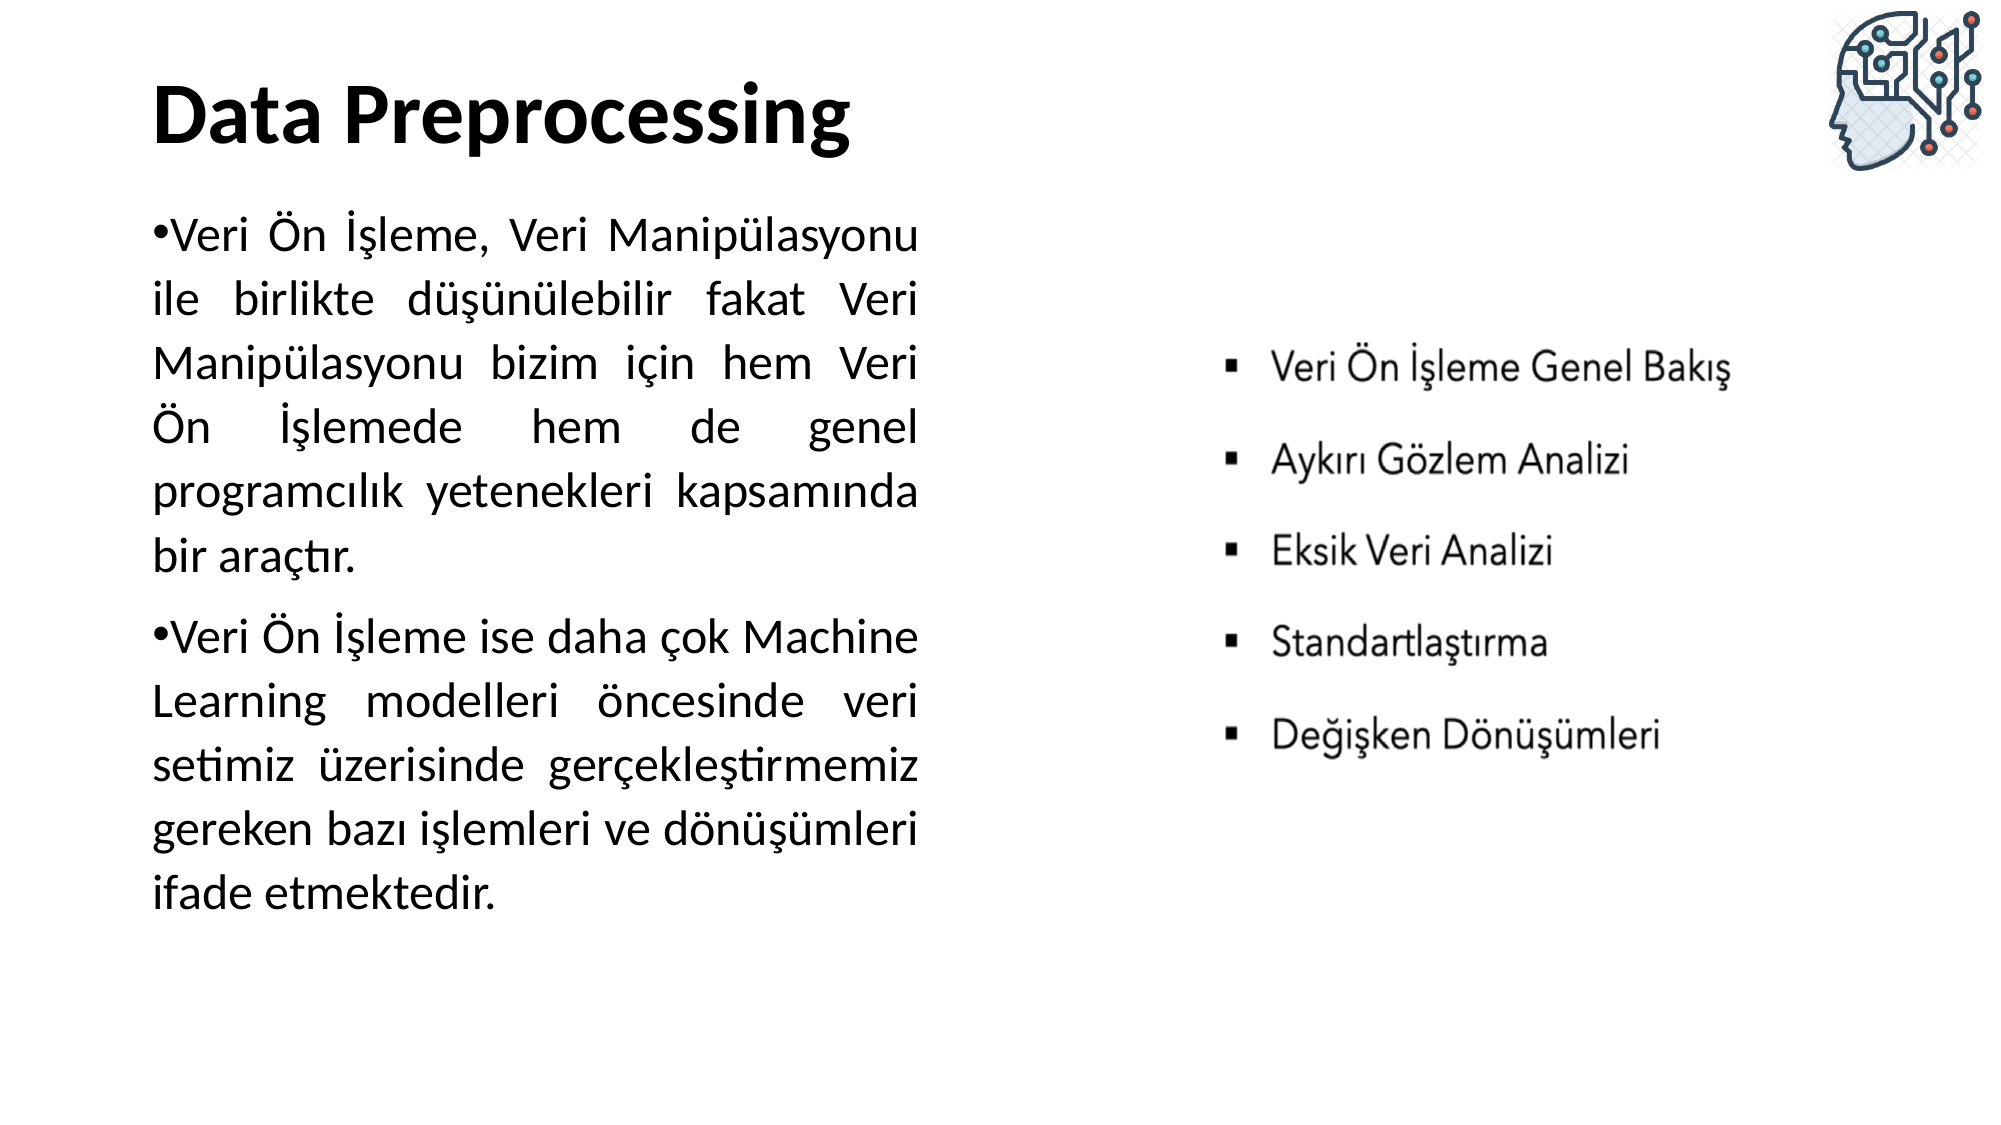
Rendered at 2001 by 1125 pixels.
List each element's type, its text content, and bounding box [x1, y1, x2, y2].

title Data Preprocessing [137, 59, 1824, 171]
picture [1824, 11, 1985, 171]
picture [970, 292, 1937, 795]
list Veri Ön İşleme, Veri Manipülasyonu ile birlikte düşünülebilir fakat Veri Manipülasyonu bizim için hem Veri Ön İşlemede hem de genel programcılık yetenekleri kapsamında bir araçtır. Veri Ön İşleme ise daha çok Machine Learning modelleri öncesinde veri setimiz üzerisinde gerçekleştirmemiz gereken bazı işlemleri ve dönüşümleri ifade etmektedir. [137, 189, 935, 1014]
